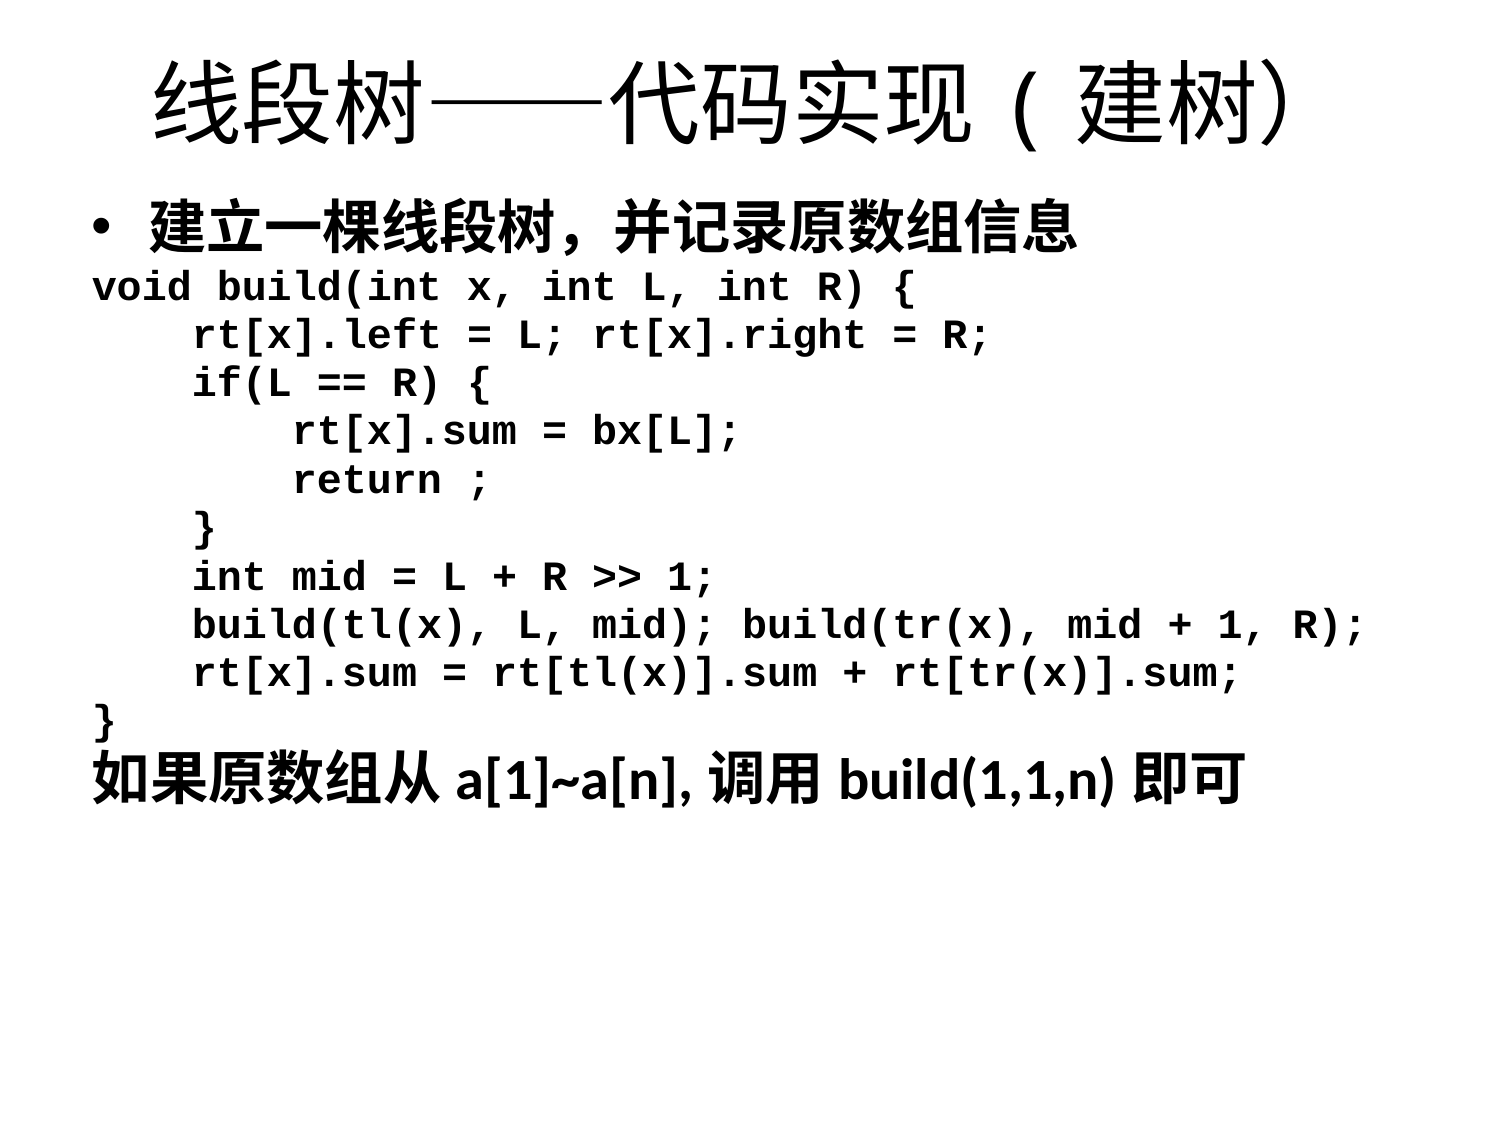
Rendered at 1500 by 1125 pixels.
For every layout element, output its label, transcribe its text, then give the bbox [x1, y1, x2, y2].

list 建立一棵线段树，并记录原数组信息 void build(int x, int L, int R) { rt[x].left = L; rt[x].right = R; if(L == R) { rt[x].sum = bx[L]; return ; } int mid = L + R >> 1; build(tl(x), L, mid); build(tr(x), mid + 1, R); rt[x].sum = rt[tl(x)].sum + rt[tr(x)].sum; } 如果原数组从a[1]~a[n],调用build(1,1,n)即可 [76, 196, 1427, 1010]
title 线段树——代码实现(建树） [75, 7, 1425, 195]
